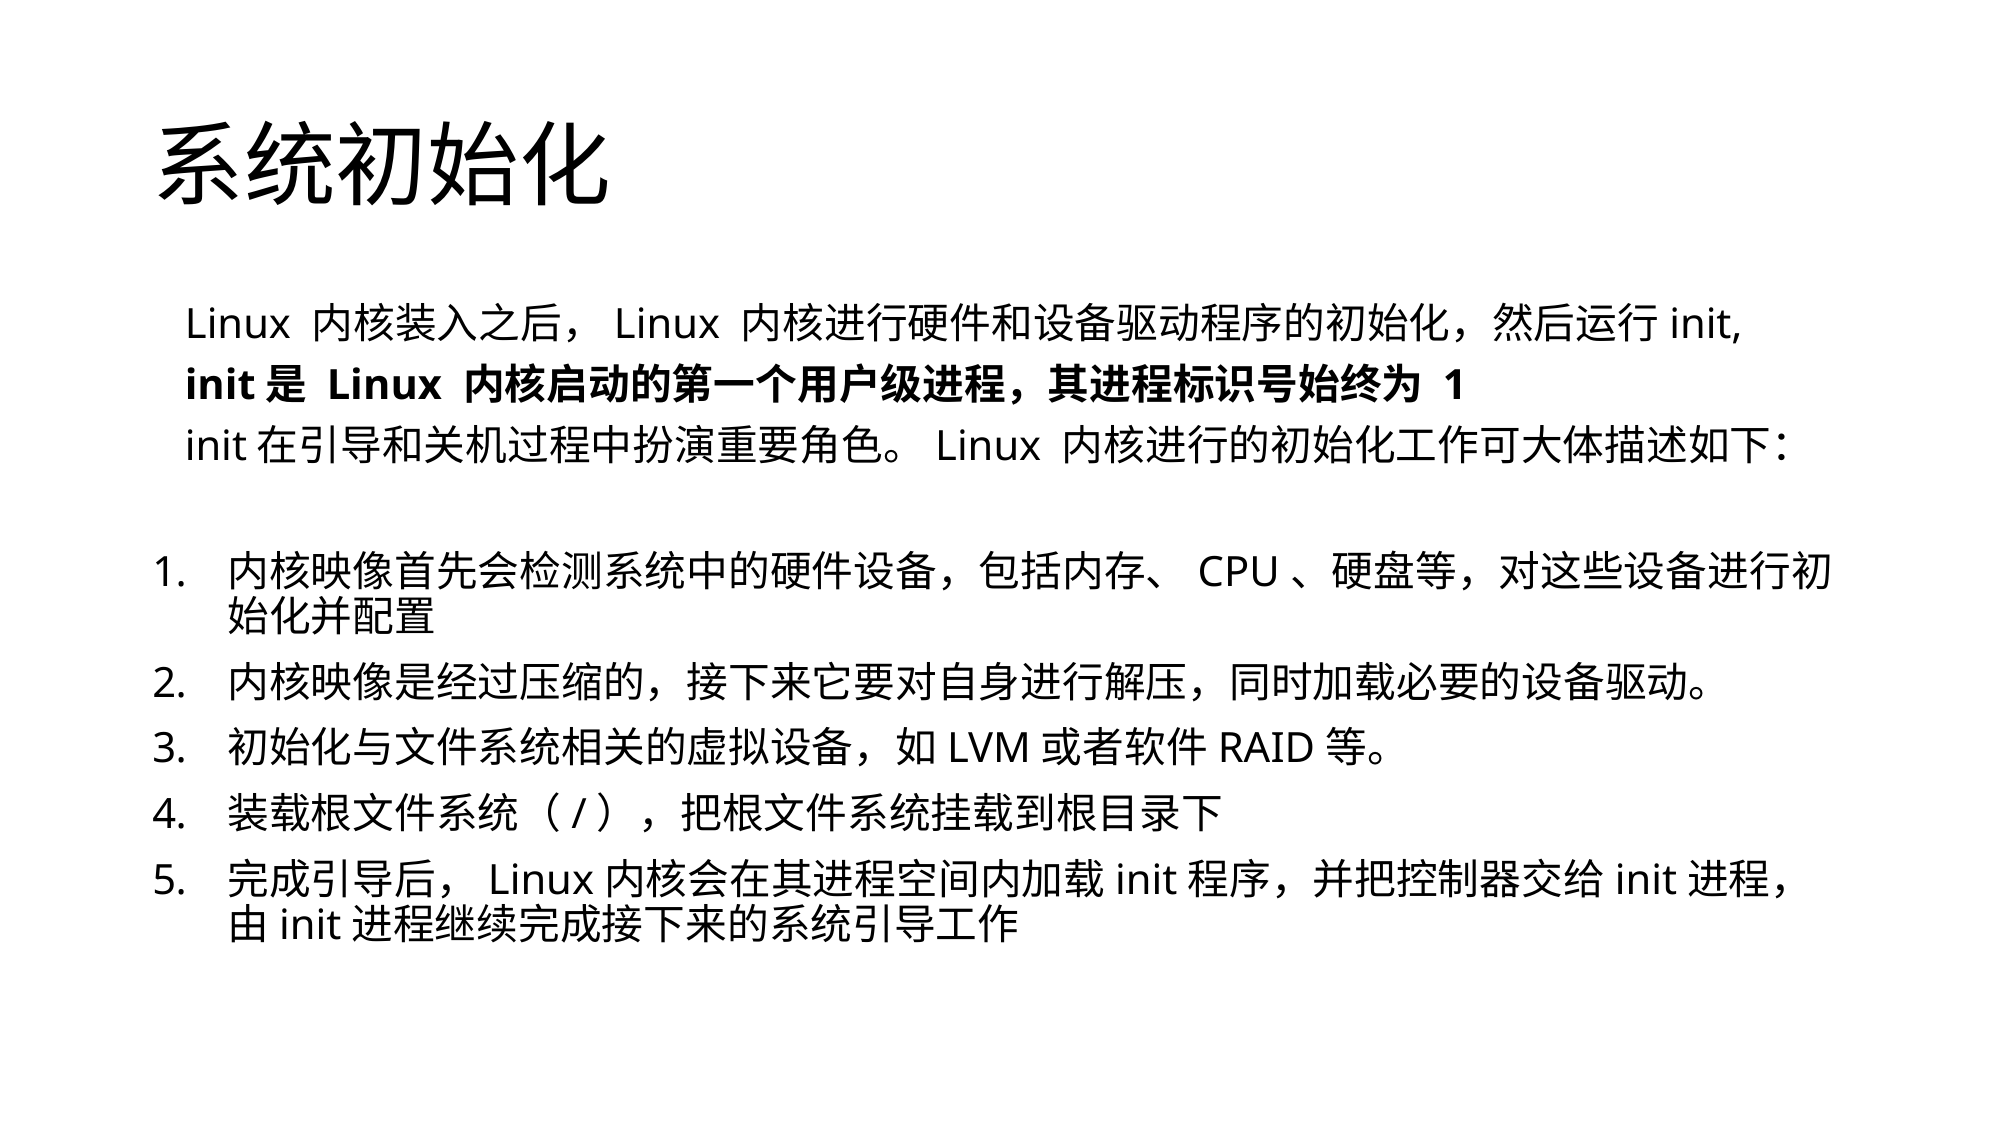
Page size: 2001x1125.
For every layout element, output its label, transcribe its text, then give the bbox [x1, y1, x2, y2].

list Linux 内核装入之后，Linux 内核进行硬件和设备驱动程序的初始化，然后运行init, init是 Linux 内核启动的第一个用户级进程，其进程标识号始终为 1 init在引导和关机过程中扮演重要角色。Linux 内核进行的初始化工作可大体描述如下： 内核映像首先会检测系统中的硬件设备，包括内存、CPU、硬盘等，对这些设备进行初始化并配置 内核映像是经过压缩的，接下来它要对自身进行解压，同时加载必要的设备驱动。 初始化与文件系统相关的虚拟设备，如LVM或者软件RAID等。 装载根文件系统（/），把根文件系统挂载到根目录下 完成引导后，Linux内核会在其进程空间内加载init程序，并把控制器交给init进程，由init进程继续完成接下来的系统引导工作 [137, 299, 1863, 1066]
title 系统初始化 [137, 59, 1863, 278]
